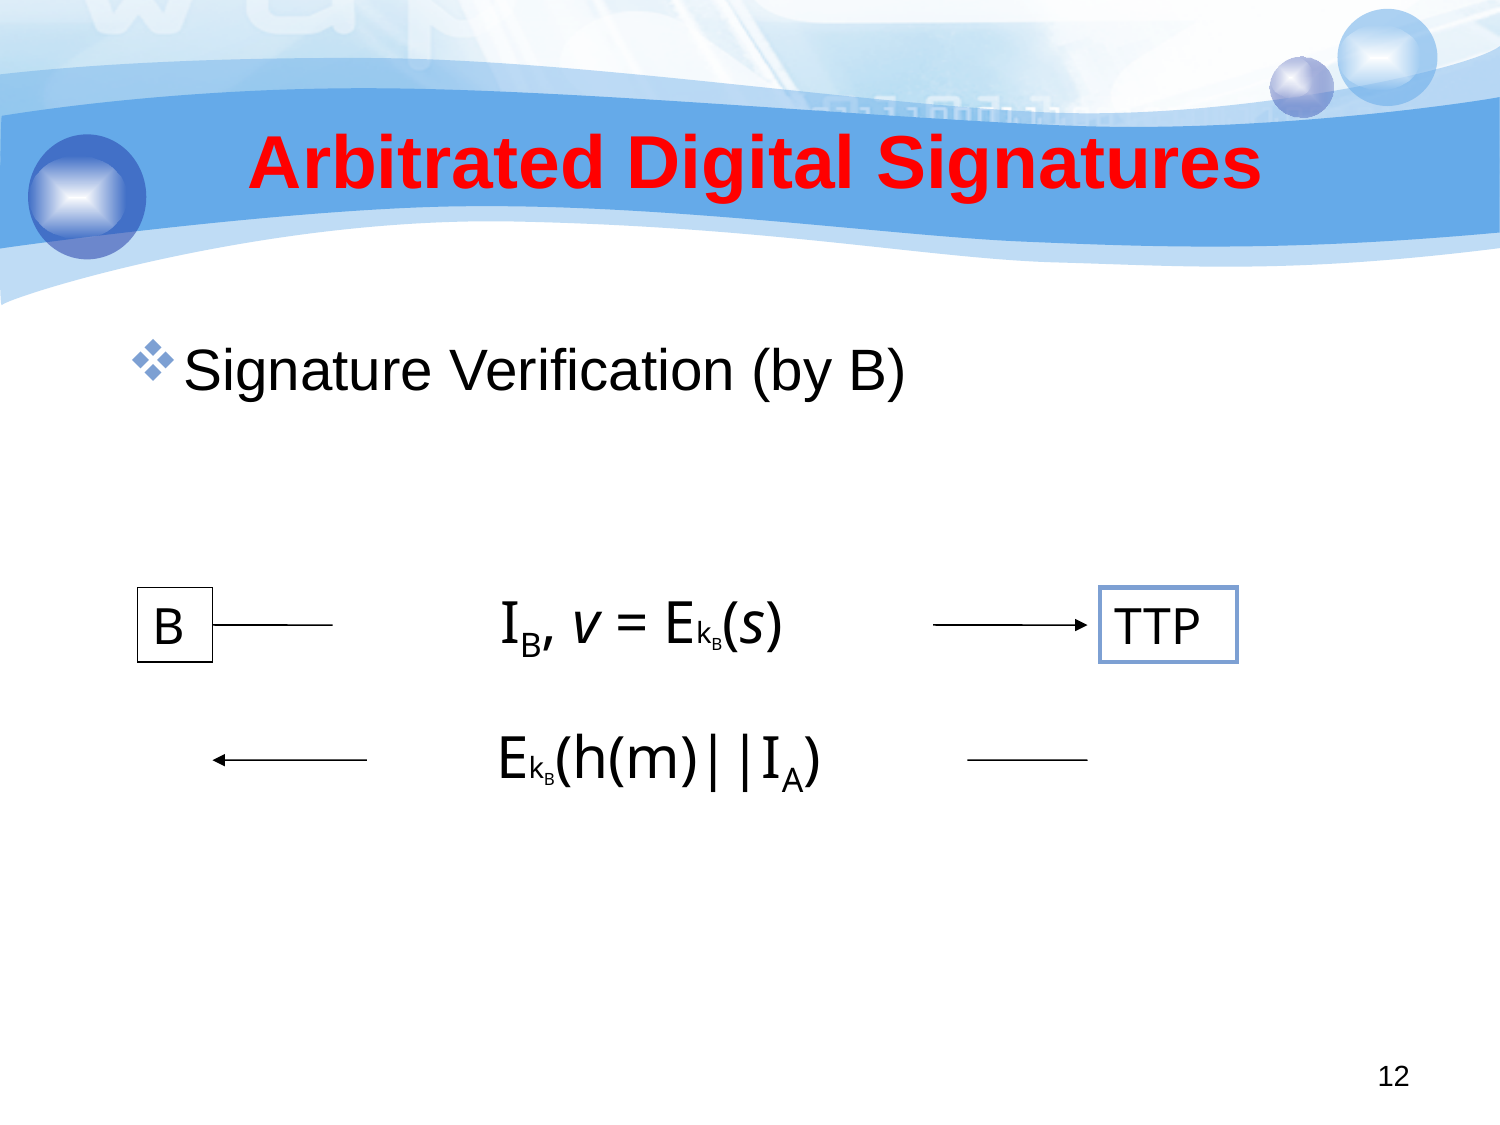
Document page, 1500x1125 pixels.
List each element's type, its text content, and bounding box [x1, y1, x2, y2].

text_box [212, 712, 1088, 798]
slide_number 12 [1074, 1049, 1426, 1103]
picture [0, 0, 1500, 112]
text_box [212, 576, 1088, 663]
text_box TTP [1099, 587, 1238, 663]
list Signature Verification (by B) [112, 324, 1388, 428]
title Arbitrated Digital Signatures [149, 112, 1363, 206]
text_box B [137, 587, 207, 663]
